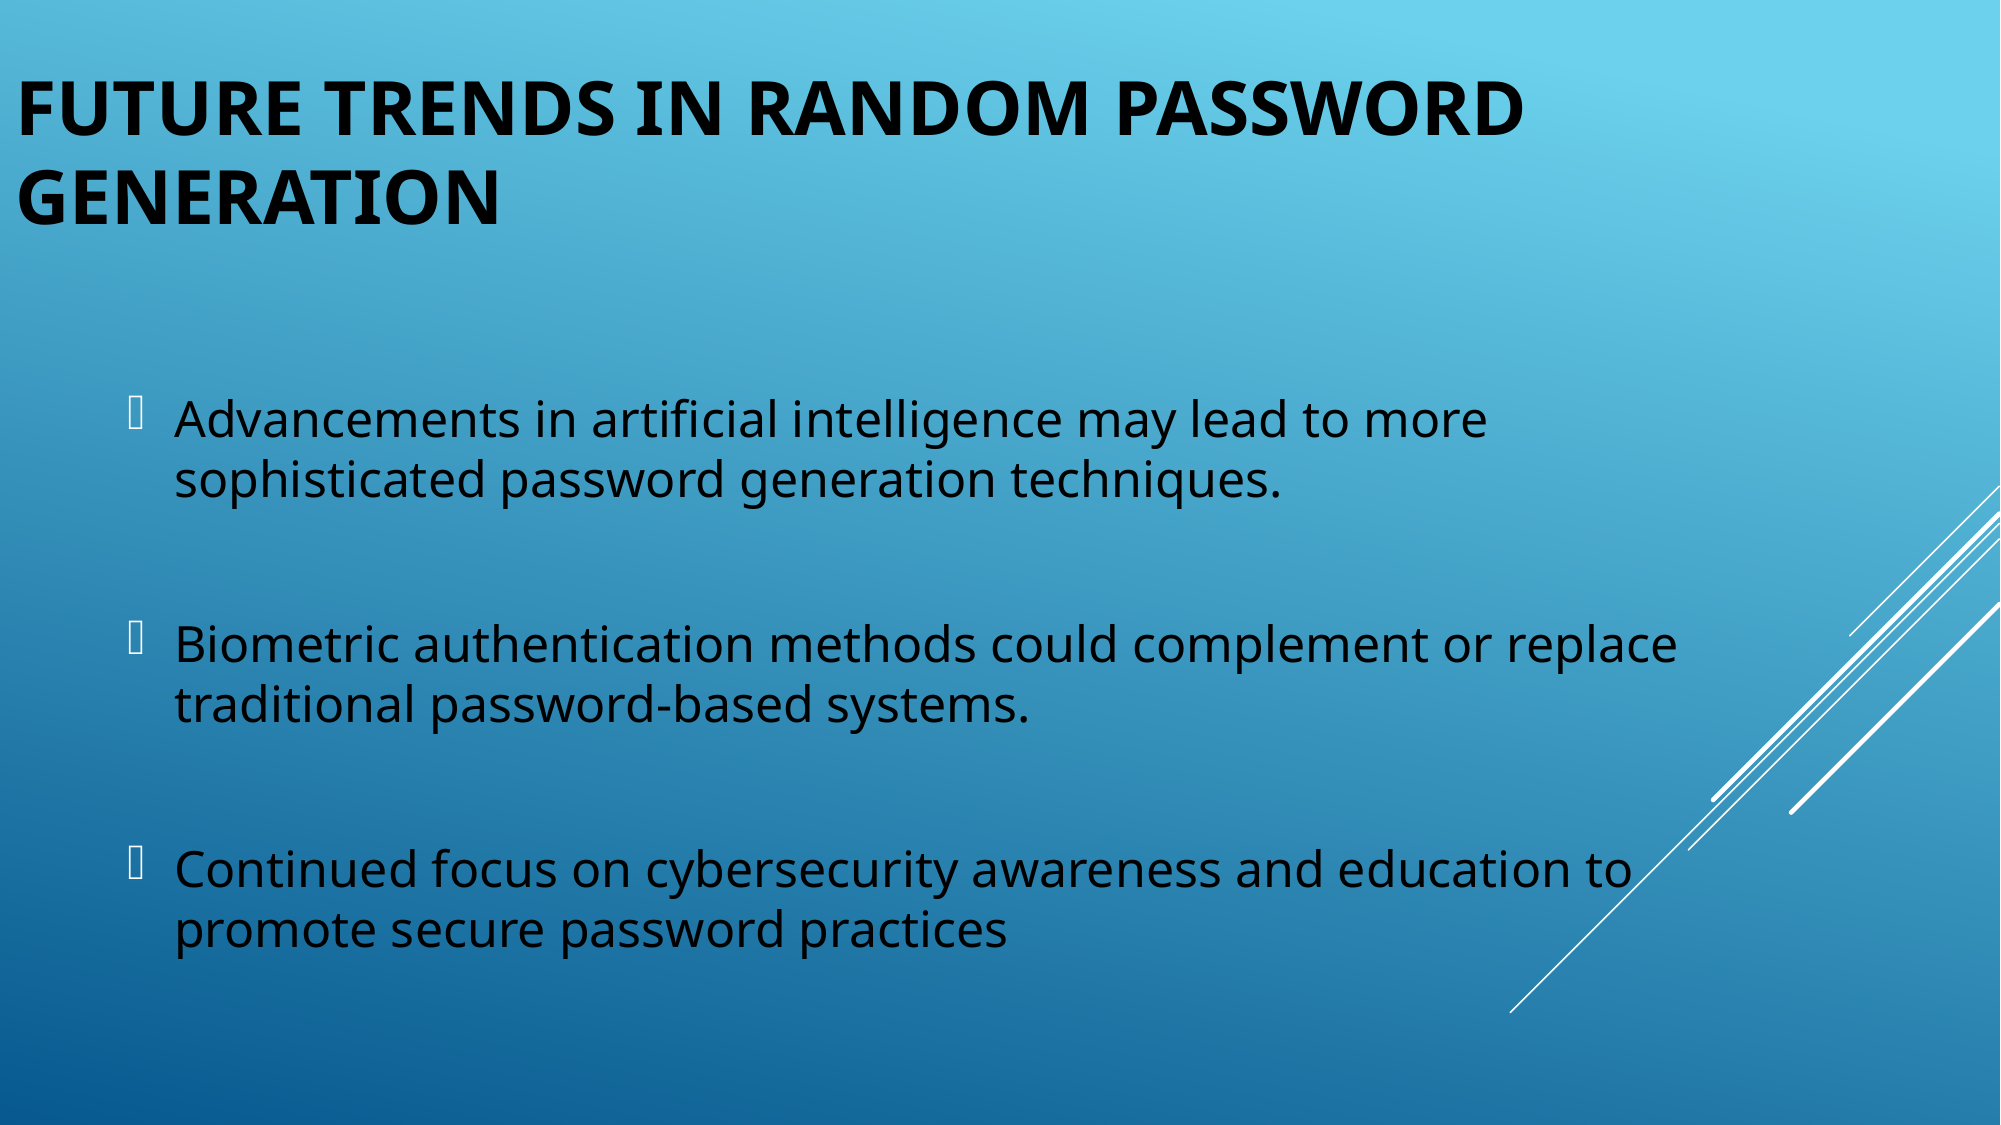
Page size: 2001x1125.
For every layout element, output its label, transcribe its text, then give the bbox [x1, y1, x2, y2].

list Advancements in artificial intelligence may lead to more sophisticated password generation techniques. Biometric authentication methods could complement or replace traditional password-based systems. Continued focus on cybersecurity awareness and education to promote secure password practices [112, 362, 1763, 984]
title Future Trends in Random Password Generation [0, 28, 2000, 338]
